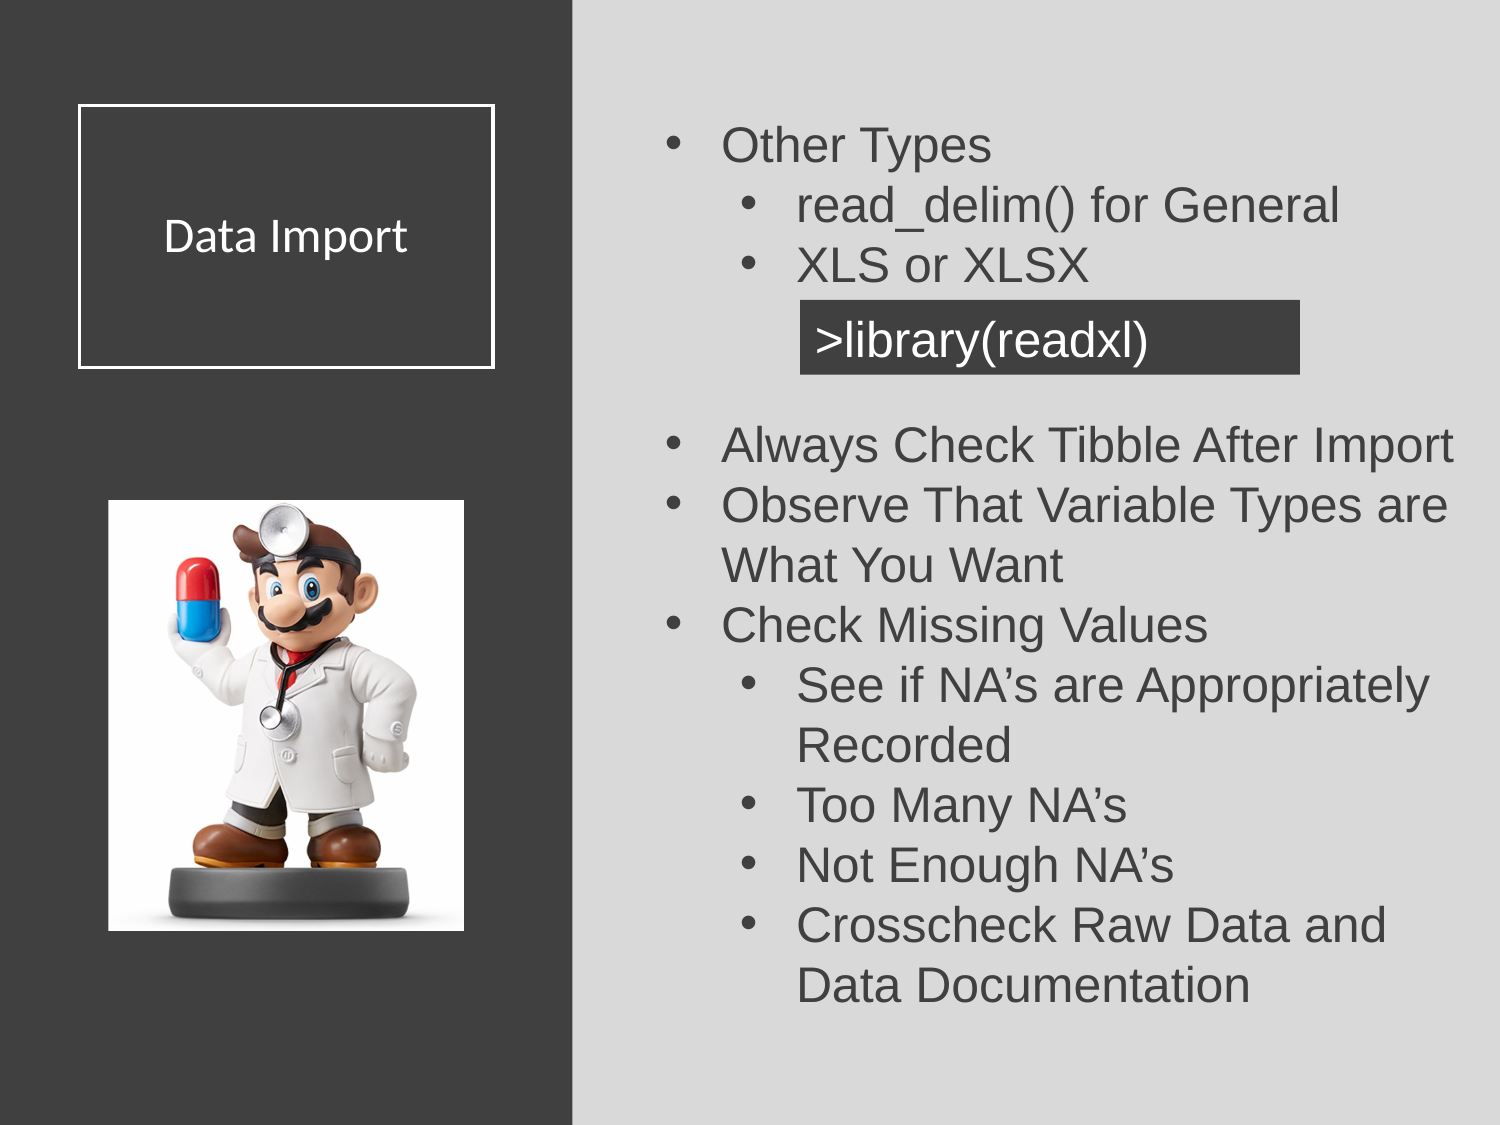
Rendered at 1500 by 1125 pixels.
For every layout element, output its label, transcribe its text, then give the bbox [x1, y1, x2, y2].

text_box Other Types read_delim() for General XLS or XLSX Always Check Tibble After Import Observe That Variable Types are What You Want Check Missing Values See if NA’s are Appropriately Recorded Too Many NA’s Not Enough NA’s Crosscheck Raw Data and Data Documentation [649, 105, 1486, 1081]
text_box >library(readxl) [800, 299, 1300, 375]
picture [107, 499, 465, 931]
title Data Import [78, 105, 494, 368]
text_box [0, 0, 573, 1125]
